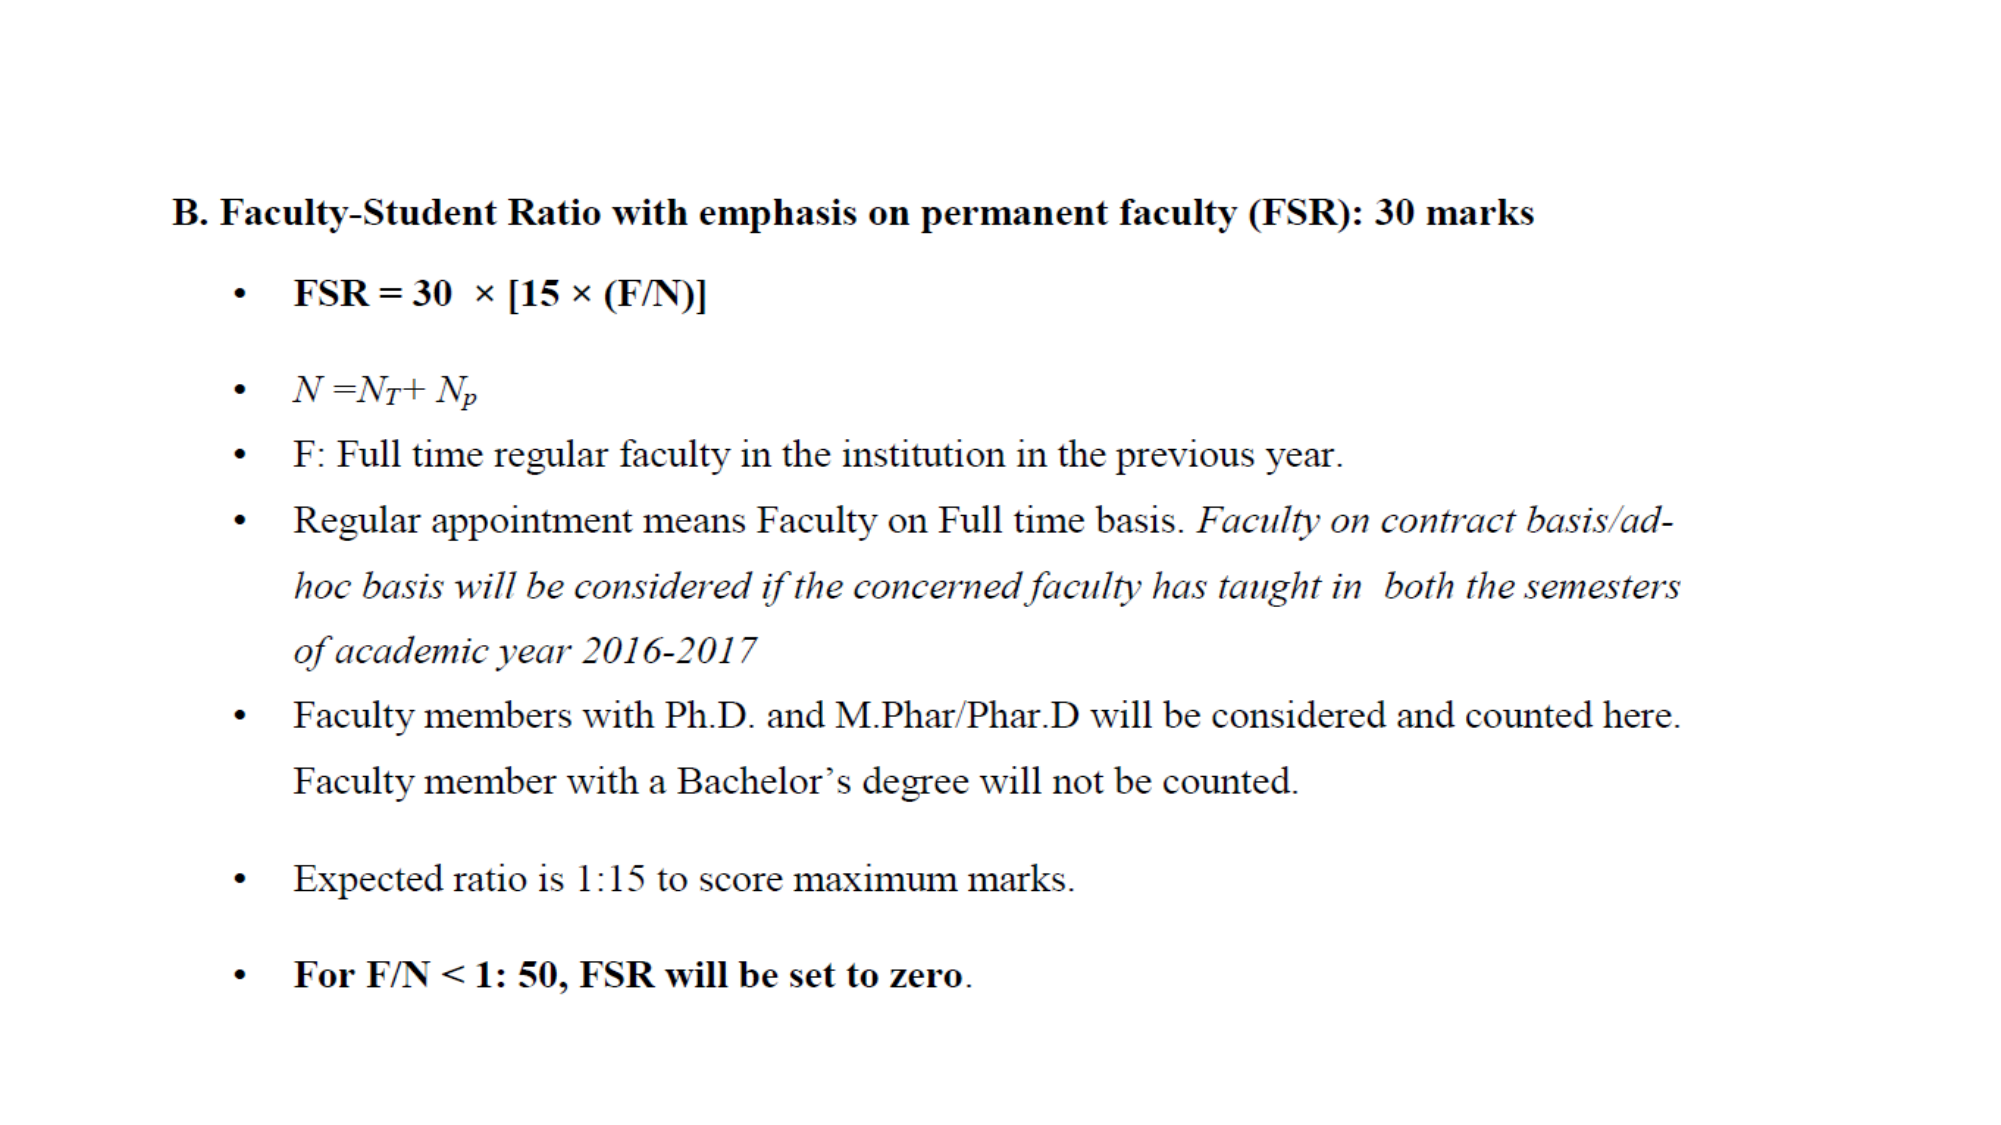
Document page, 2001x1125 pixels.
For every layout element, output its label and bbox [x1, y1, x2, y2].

list [149, 166, 1726, 1014]
